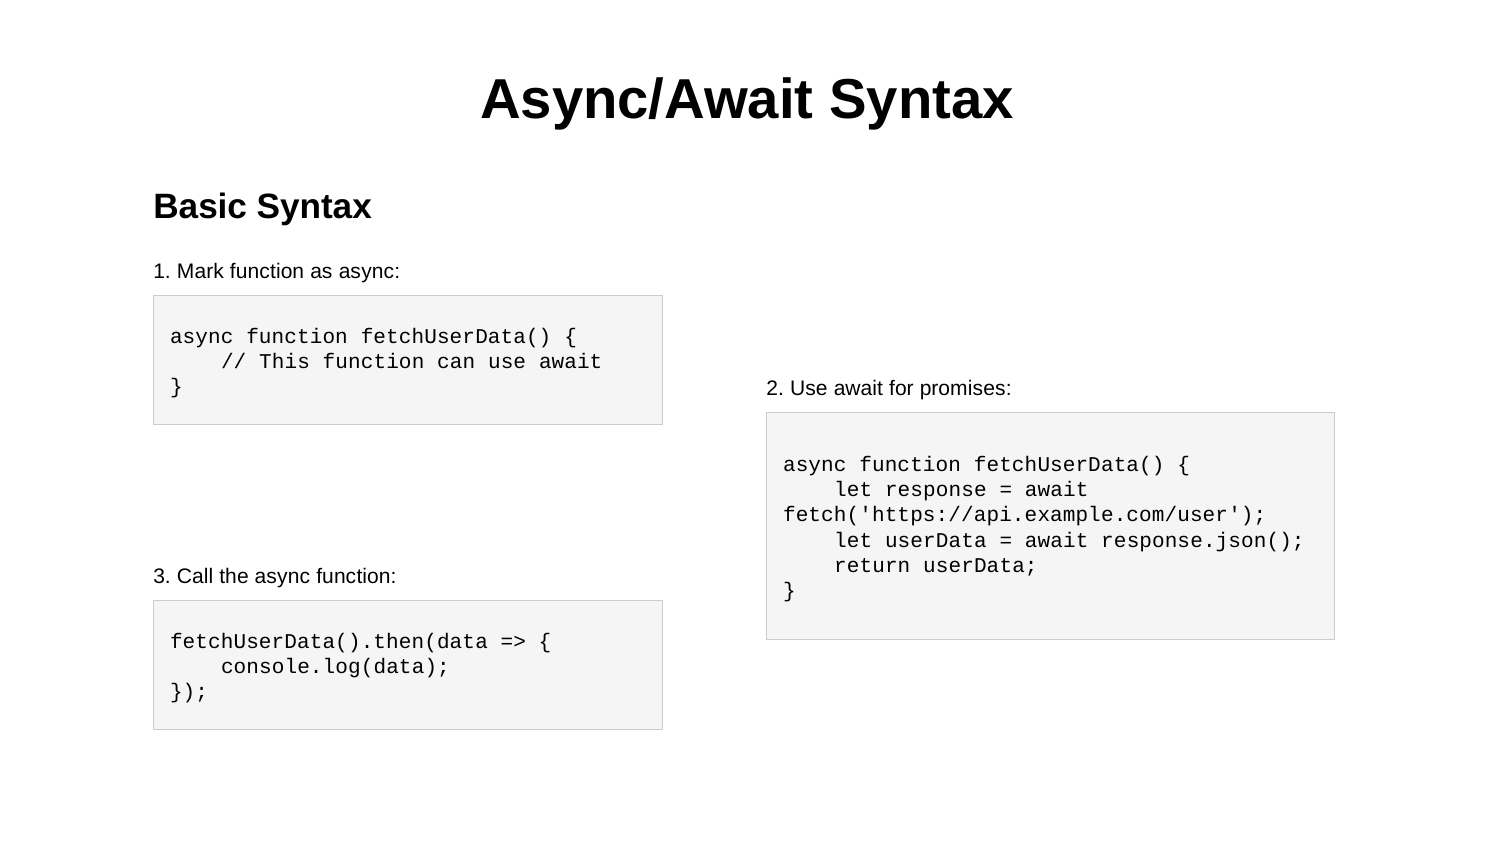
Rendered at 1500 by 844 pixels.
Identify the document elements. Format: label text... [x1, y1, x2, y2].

text_box 1. Mark function as async: [153, 257, 663, 283]
text_box Basic Syntax [153, 183, 663, 226]
text_box [153, 295, 663, 305]
text_box 2. Use await for promises: [766, 373, 1423, 400]
text_box [766, 412, 1335, 433]
text_box [153, 600, 663, 610]
text_box fetchUserData().then(data => { console.log(data); }); [153, 610, 663, 720]
text_box [153, 720, 663, 730]
text_box 3. Call the async function: [153, 561, 663, 588]
text_box async function fetchUserData() { // This function can use await } [153, 305, 663, 415]
text_box Async/Await Syntax [77, 62, 1417, 131]
text_box [766, 619, 1335, 640]
text_box async function fetchUserData() { let response = await fetch('https://api.example.com/user'); let userData = await response.json(); return userData; } [766, 433, 1423, 619]
text_box [153, 415, 663, 425]
